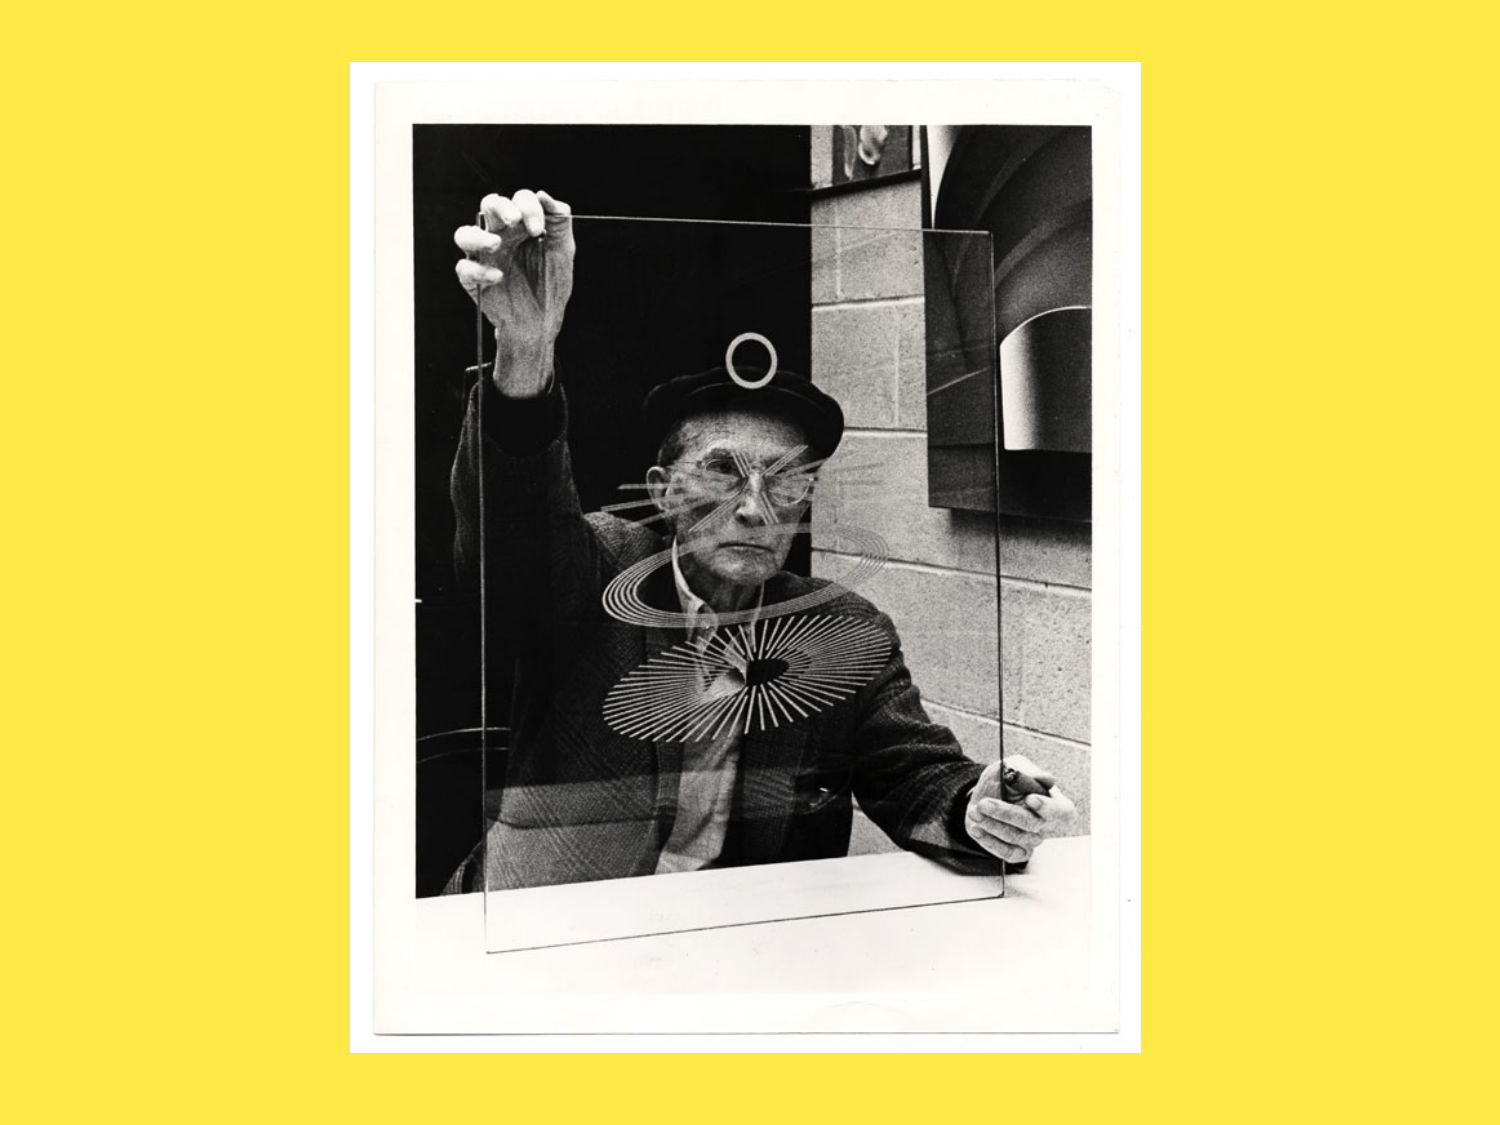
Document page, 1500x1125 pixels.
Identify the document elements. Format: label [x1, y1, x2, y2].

picture [349, 62, 1141, 1053]
